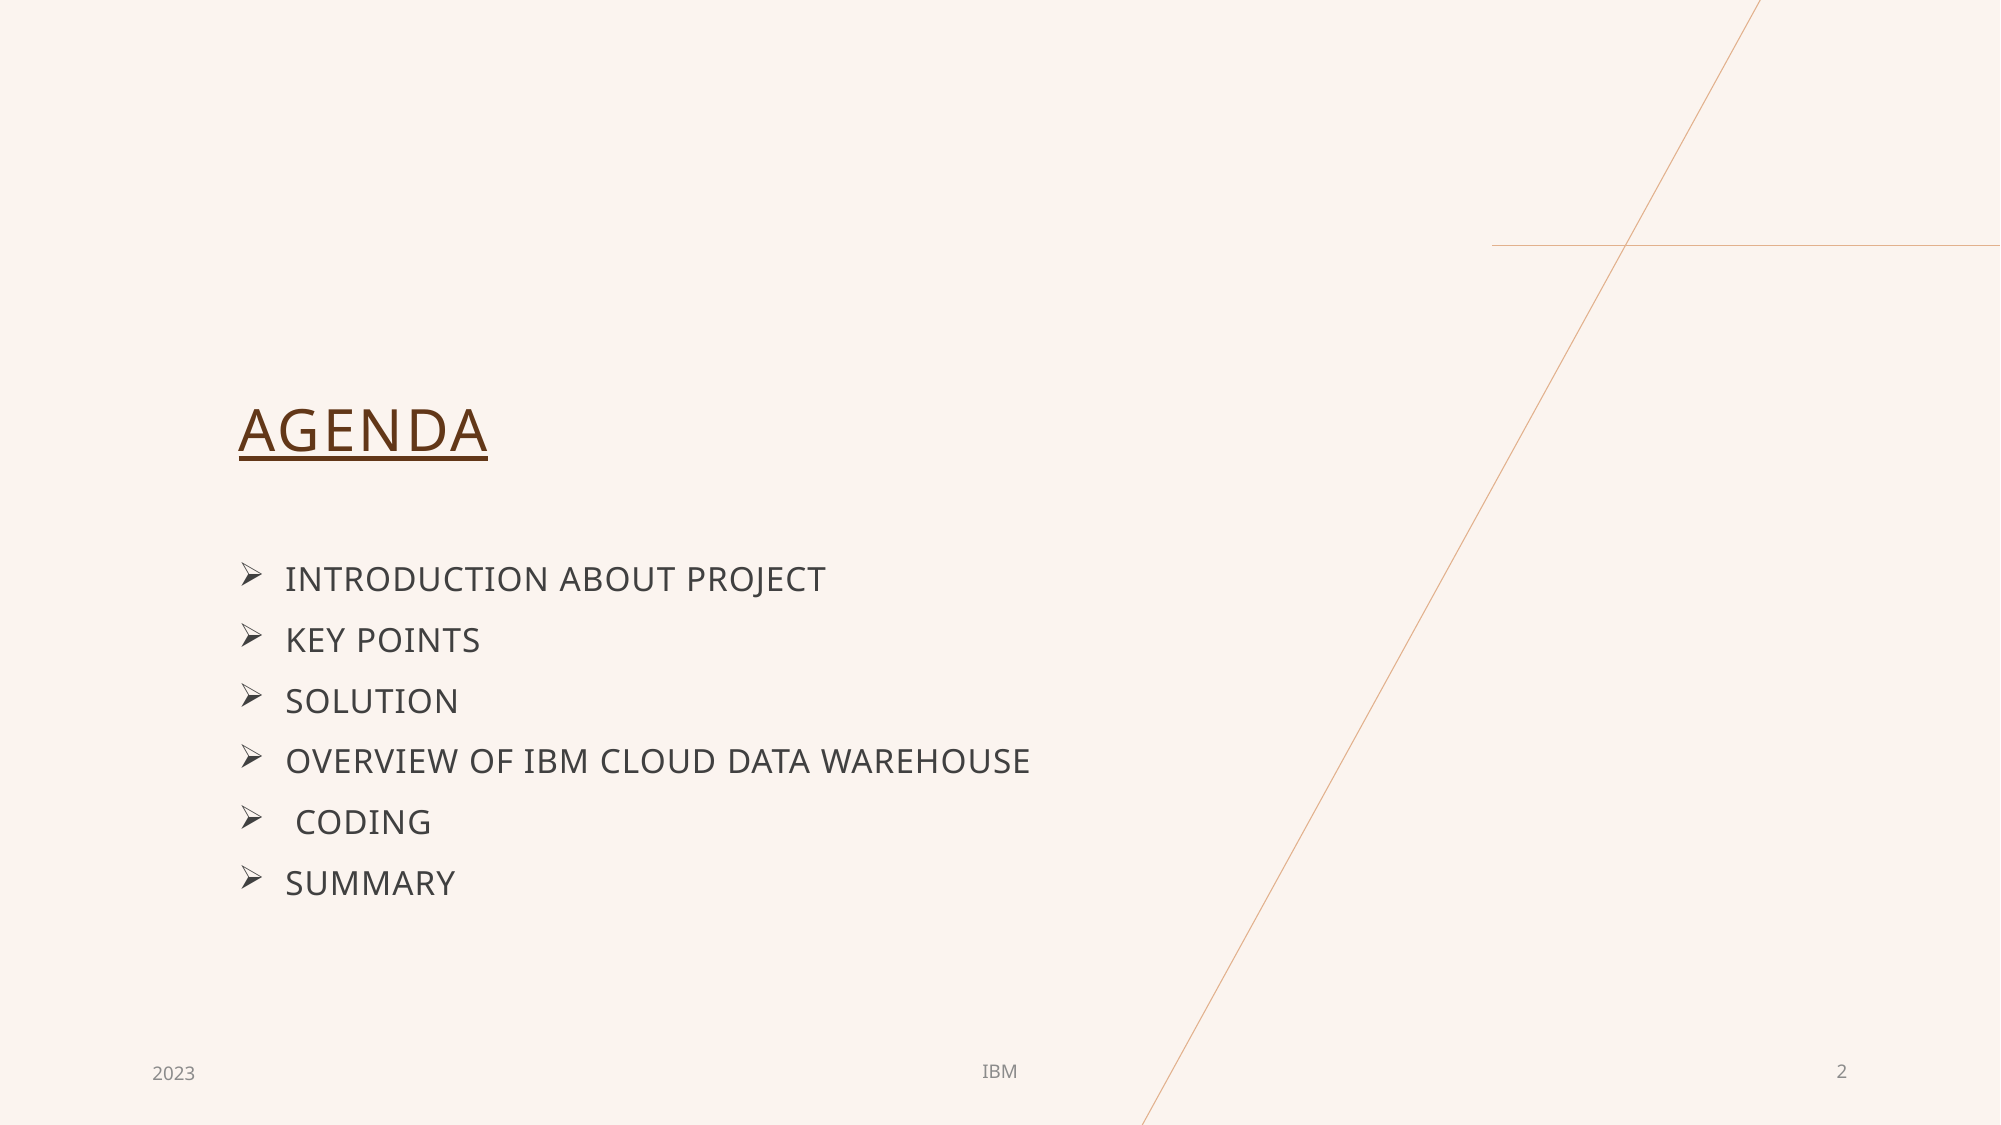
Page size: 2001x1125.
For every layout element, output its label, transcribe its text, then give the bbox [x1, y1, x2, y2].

footer IBM [857, 1042, 1143, 1103]
title AGENDA [223, 274, 1062, 472]
slide_number 2 [1412, 1042, 1863, 1103]
list INTRODUCTION ABOUT PROJECT KEY POINTS SOLUTION OVERVIEW OF IBM CLOUD DATA WAREHOUSE CODING SUMMARY [223, 551, 1062, 923]
slide_number 2023 [137, 1042, 588, 1103]
